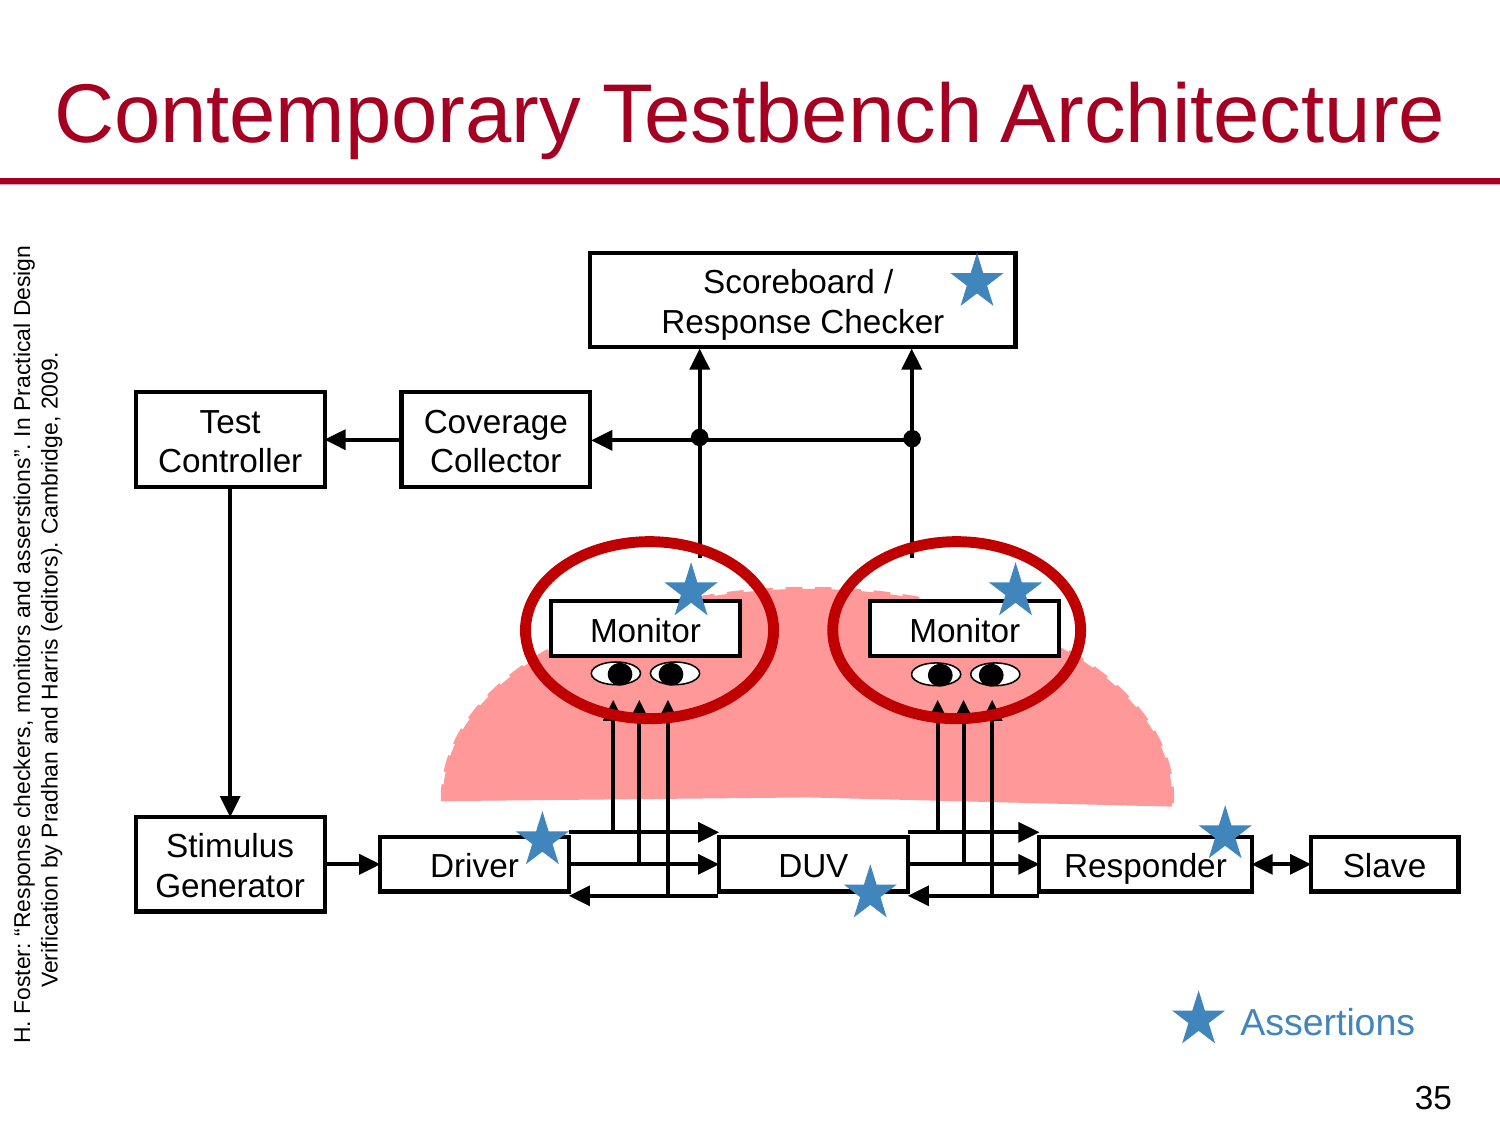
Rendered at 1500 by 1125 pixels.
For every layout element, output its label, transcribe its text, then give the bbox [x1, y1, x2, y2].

text_box Driver [380, 836, 569, 892]
text_box [950, 252, 1004, 306]
text_box [897, 708, 932, 717]
text_box [888, 549, 907, 556]
text_box [674, 588, 932, 801]
text_box [1172, 992, 1198, 1044]
text_box Assertions [1198, 990, 1457, 1051]
text_box [843, 864, 897, 918]
text_box [590, 708, 607, 714]
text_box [612, 699, 669, 896]
text_box [1063, 584, 1081, 676]
text_box [581, 541, 695, 556]
text_box [674, 708, 709, 717]
text_box [515, 811, 568, 865]
text_box [704, 429, 709, 439]
text_box Coverage Collector [401, 392, 591, 487]
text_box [870, 557, 1060, 700]
text_box DUV [718, 836, 908, 892]
text_box [996, 656, 1173, 807]
text_box Responder [1039, 836, 1252, 892]
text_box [937, 699, 993, 896]
text_box [442, 660, 607, 802]
text_box [525, 582, 545, 678]
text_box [550, 557, 741, 700]
text_box [917, 431, 922, 446]
text_box Slave [1310, 836, 1459, 892]
text_box Scoreboard / Response Checker [590, 252, 1016, 348]
text_box [1198, 805, 1252, 859]
text_box [996, 708, 1016, 715]
text_box [746, 574, 774, 686]
text_box [704, 550, 718, 556]
text_box Stimulus Generator [135, 817, 325, 912]
text_box Test Controller [135, 392, 325, 487]
text_box [832, 571, 864, 689]
text_box H. Foster: “Response checkers, monitors and asserstions”. In Practical Design Verification by Pradhan and Harris (editors). Cambridge, 2009. [0, 161, 83, 1059]
text_box [917, 541, 1025, 556]
text_box [690, 430, 695, 439]
title Contemporary Testbench Architecture [0, 44, 1500, 175]
